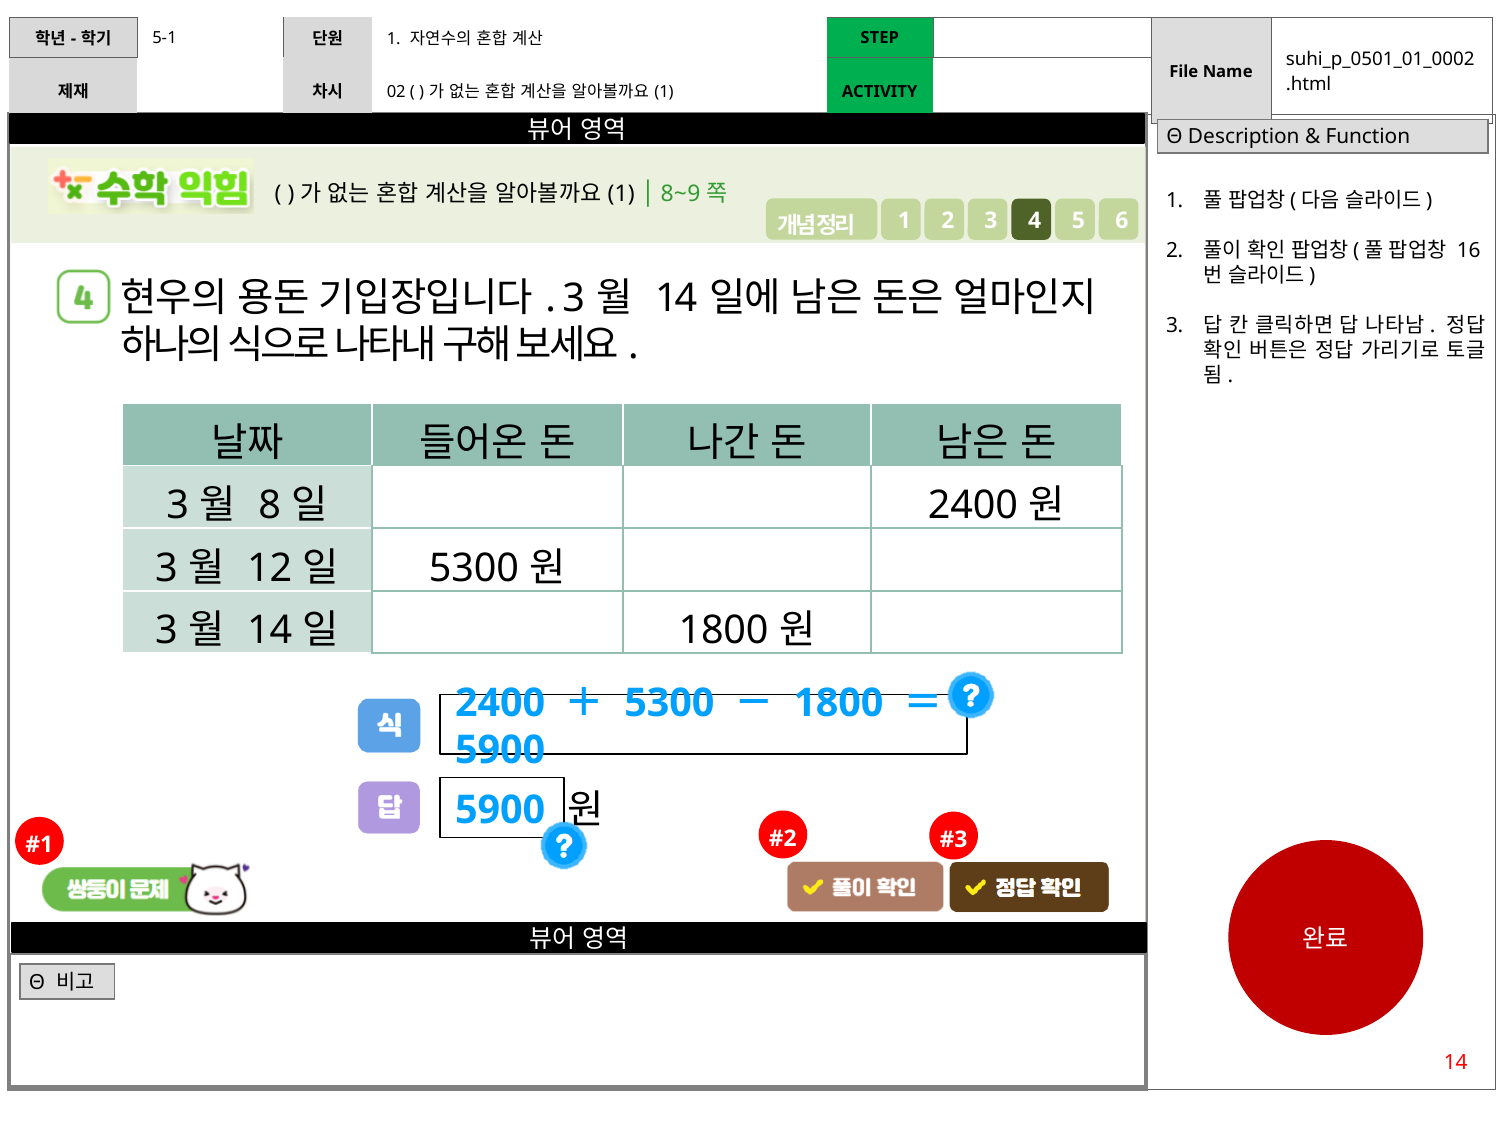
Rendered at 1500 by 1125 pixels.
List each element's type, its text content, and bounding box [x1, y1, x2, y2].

table_cell [872, 529, 1121, 590]
picture [941, 666, 1001, 725]
text_box 현우의 용돈 기입장입니다. 3월 14일에 남은 돈은 얼마인지 하나의 식으로 나타내 구해 보세요. [105, 264, 1109, 375]
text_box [762, 189, 1139, 247]
picture [784, 858, 944, 913]
text_box #2 [756, 808, 810, 861]
table_cell [373, 466, 622, 527]
picture [534, 816, 594, 876]
table_cell 5300원 [373, 529, 622, 590]
table_cell 3월 14일 [123, 592, 371, 652]
table_cell [624, 466, 870, 527]
table_header 나간 돈 [624, 404, 870, 465]
text_box 2400＋5300－1800＝5900 [440, 694, 968, 755]
table_cell [373, 592, 622, 652]
picture [357, 694, 424, 755]
text_box #1 [13, 814, 66, 867]
table_header Θ Description & Function [1158, 120, 1487, 152]
text_box 완료 [1226, 837, 1426, 1038]
table_cell 2400원 [872, 466, 1121, 527]
text_box 5900 [440, 777, 553, 838]
picture [48, 158, 254, 214]
table_cell [624, 529, 870, 590]
table_cell 3월 8일 [123, 466, 371, 527]
table_cell [872, 592, 1121, 652]
table_header 들어온 돈 [373, 404, 622, 465]
picture [51, 266, 114, 327]
table_cell 1800원 [624, 592, 870, 652]
picture [948, 858, 1111, 913]
text_box #3 [927, 809, 981, 858]
table_cell 3월 12일 [123, 529, 371, 590]
picture [39, 856, 255, 917]
picture [353, 778, 423, 838]
text_box 원 [553, 776, 620, 840]
text_box 풀 팝업창(다음 슬라이드) 풀이 확인 팝업창(풀 팝업창 16번 슬라이드) 답 칸 클릭하면 답 나타남. 정답 확인 버튼은 정답 가리기로 토글 됨. [1151, 179, 1500, 494]
table_header 남은 돈 [872, 404, 1121, 465]
table_header 날짜 [123, 404, 371, 465]
